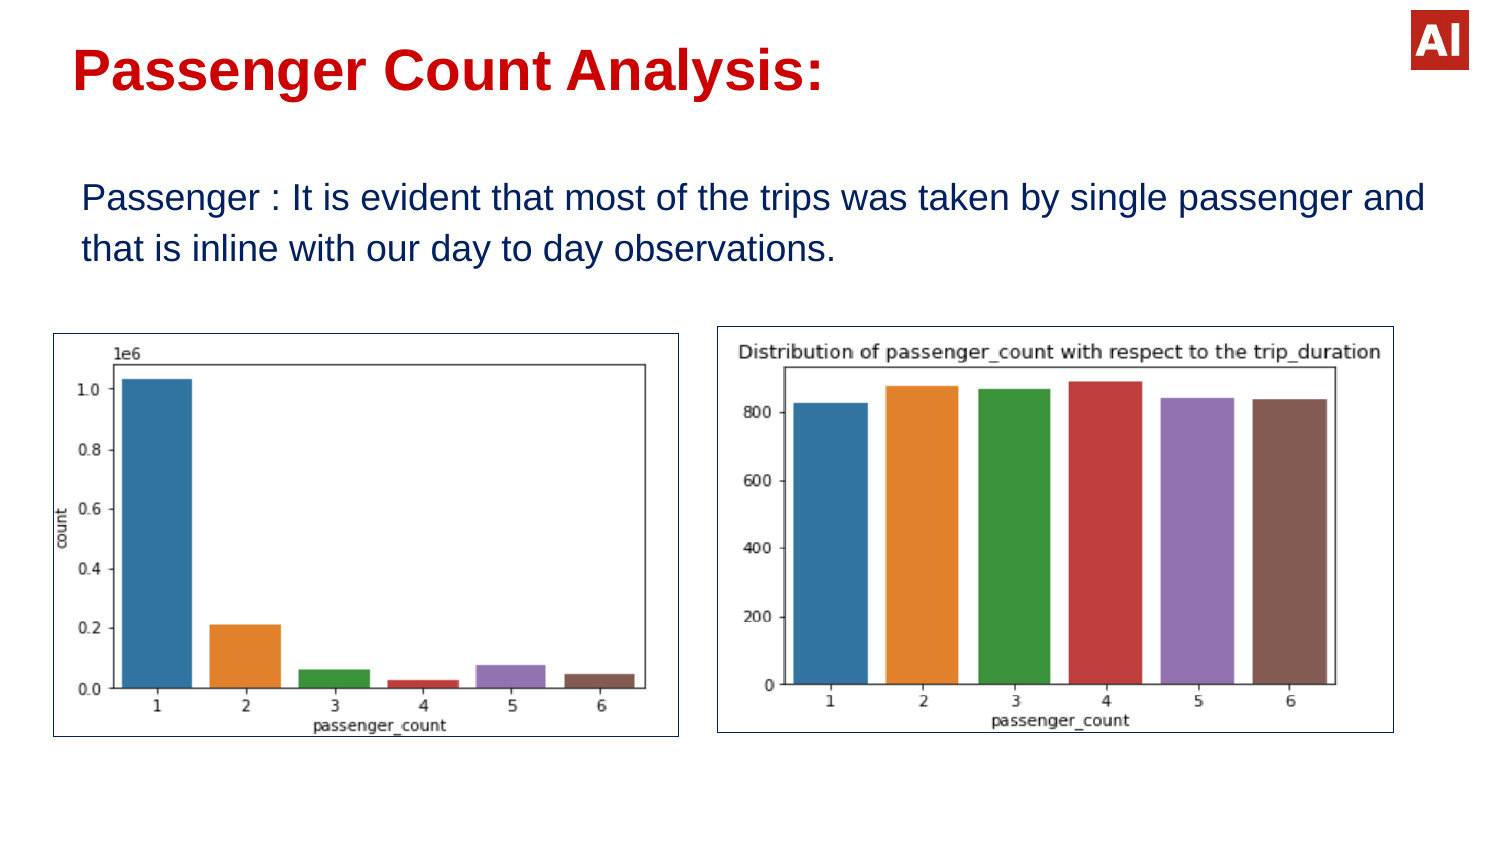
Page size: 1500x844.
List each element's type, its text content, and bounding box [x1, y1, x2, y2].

title Passenger Count Analysis: [39, 17, 1449, 167]
picture [53, 333, 679, 737]
list Passenger : It is evident that most of the trips was taken by single passenger and that is inline with our day to day observations. [47, 105, 1449, 750]
picture [1411, 10, 1469, 70]
picture [717, 326, 1395, 733]
